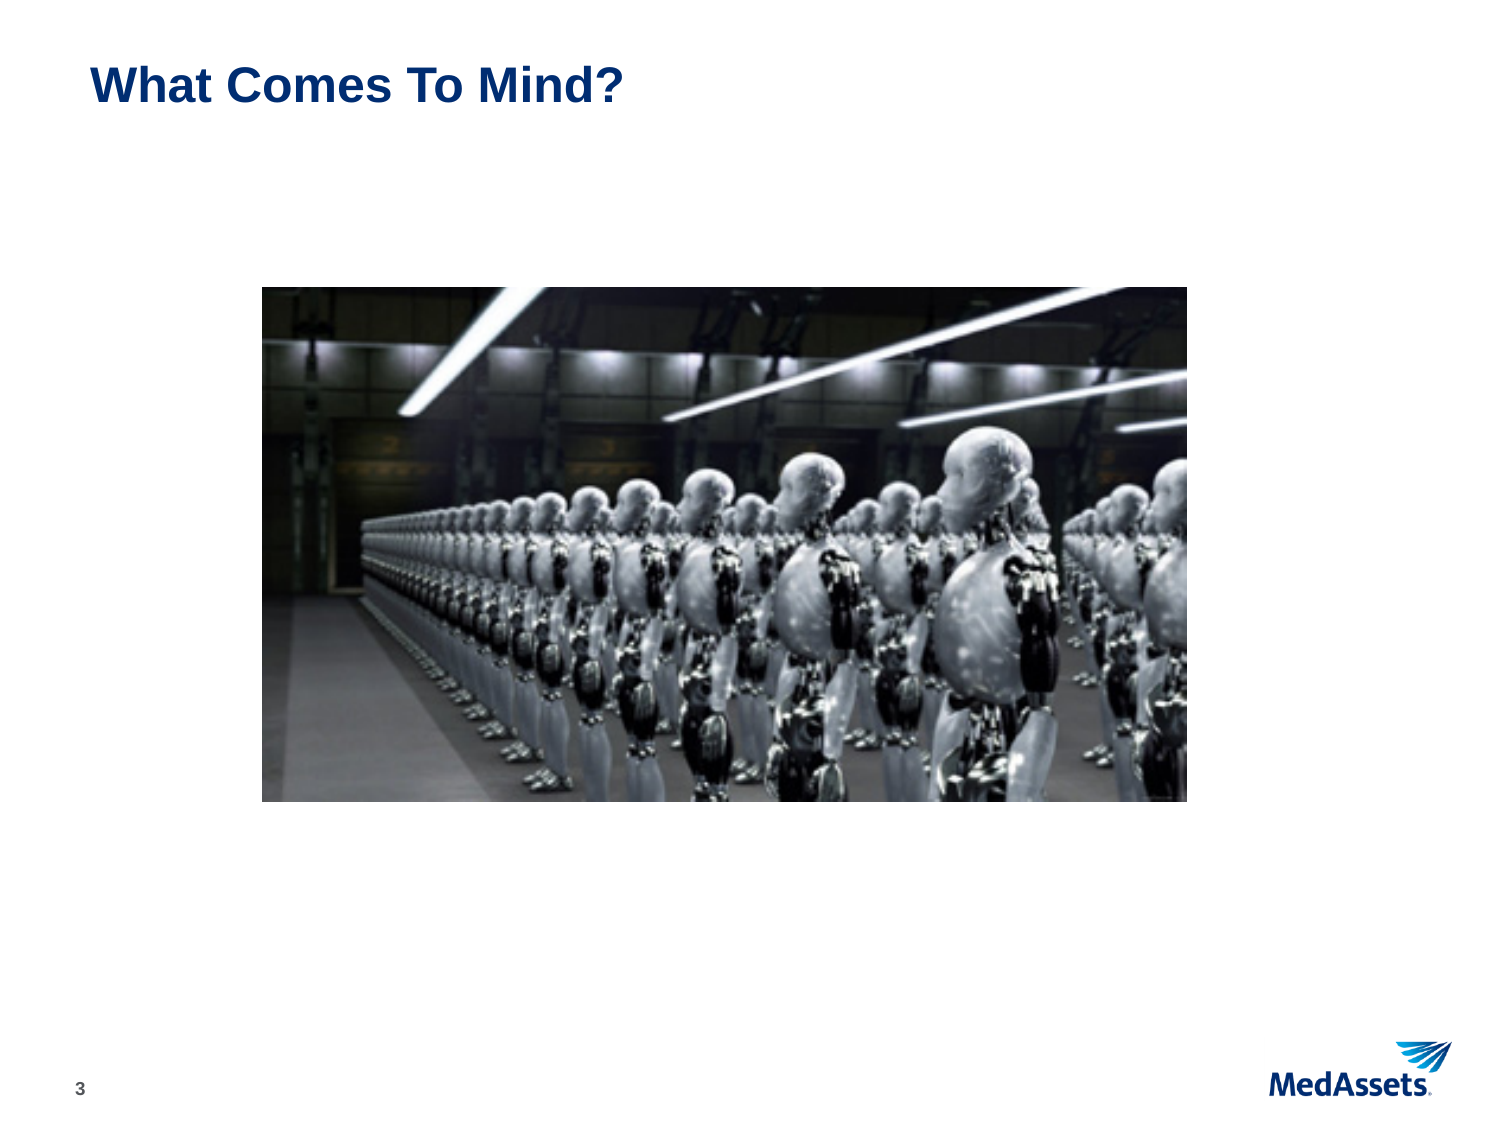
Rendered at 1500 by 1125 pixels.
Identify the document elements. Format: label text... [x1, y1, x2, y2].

picture [1264, 1037, 1455, 1101]
picture [262, 287, 1187, 802]
title What Comes To Mind? [75, 45, 1425, 233]
